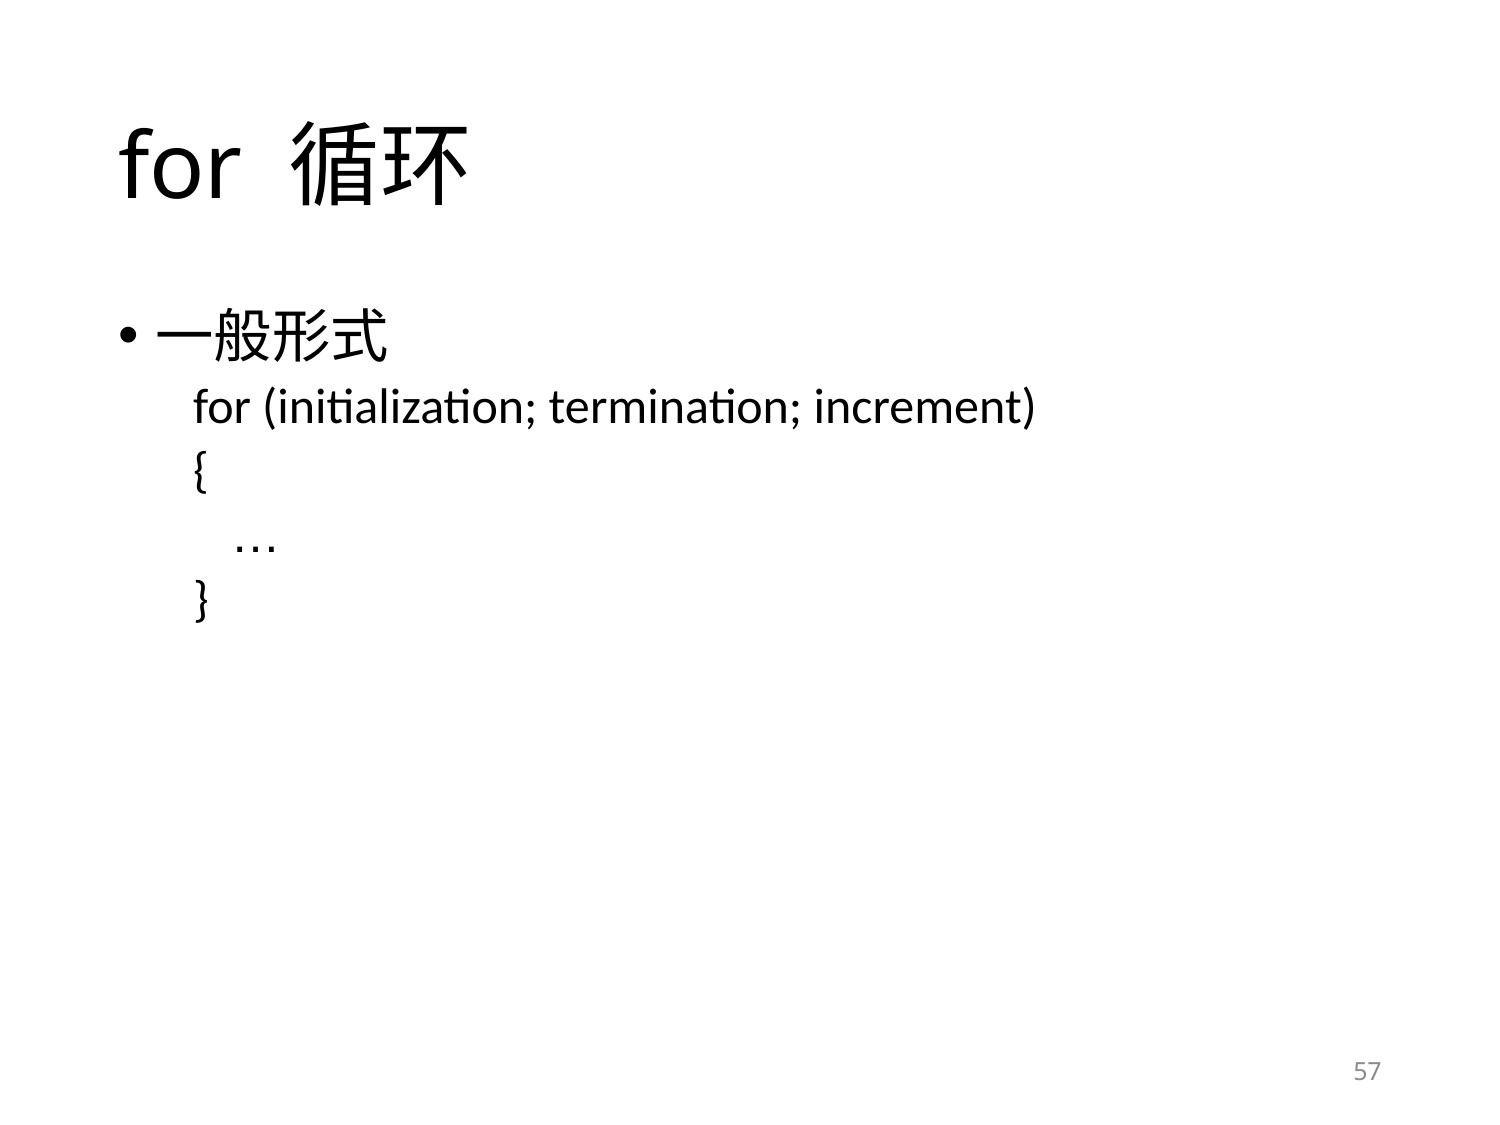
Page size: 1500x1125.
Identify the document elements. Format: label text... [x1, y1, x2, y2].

slide_number 57 [1059, 1042, 1397, 1103]
title for 循环 [103, 59, 1397, 278]
list 一般形式 for (initialization; termination; increment) { … } [103, 299, 1397, 1014]
